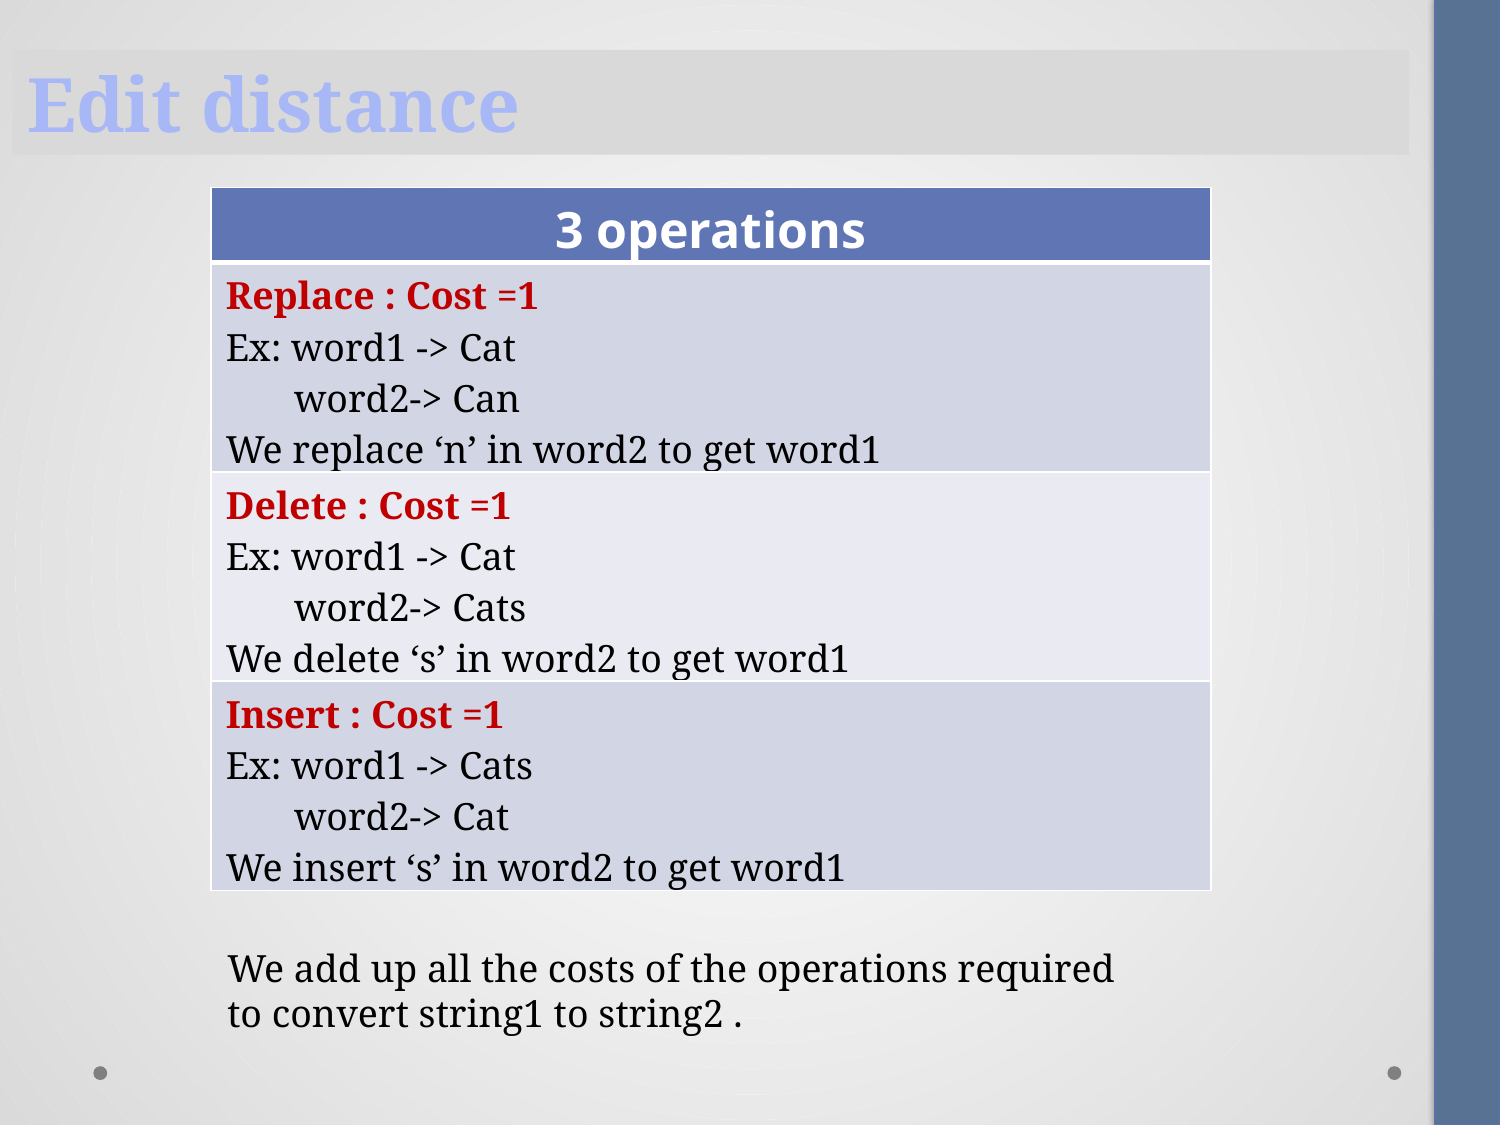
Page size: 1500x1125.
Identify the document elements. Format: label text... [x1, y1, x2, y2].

table_header 3 operations [212, 188, 1210, 260]
table_cell Delete : Cost =1 Ex: word1 -> Cat word2-> Cats We delete ‘s’ in word2 to get word1 [212, 473, 1210, 680]
text_box Edit distance [12, 49, 1410, 155]
table_cell Insert : Cost =1 Ex: word1 -> Cats word2-> Cat We insert ‘s’ in word2 to get word1 [212, 682, 1210, 890]
text_box We add up all the costs of the operations required to convert string1 to string2 . [212, 937, 1150, 1043]
text_box [1434, 0, 1500, 1125]
table_cell Replace : Cost =1 Ex: word1 -> Cat word2-> Can We replace ‘n’ in word2 to get word1 [212, 265, 1210, 471]
